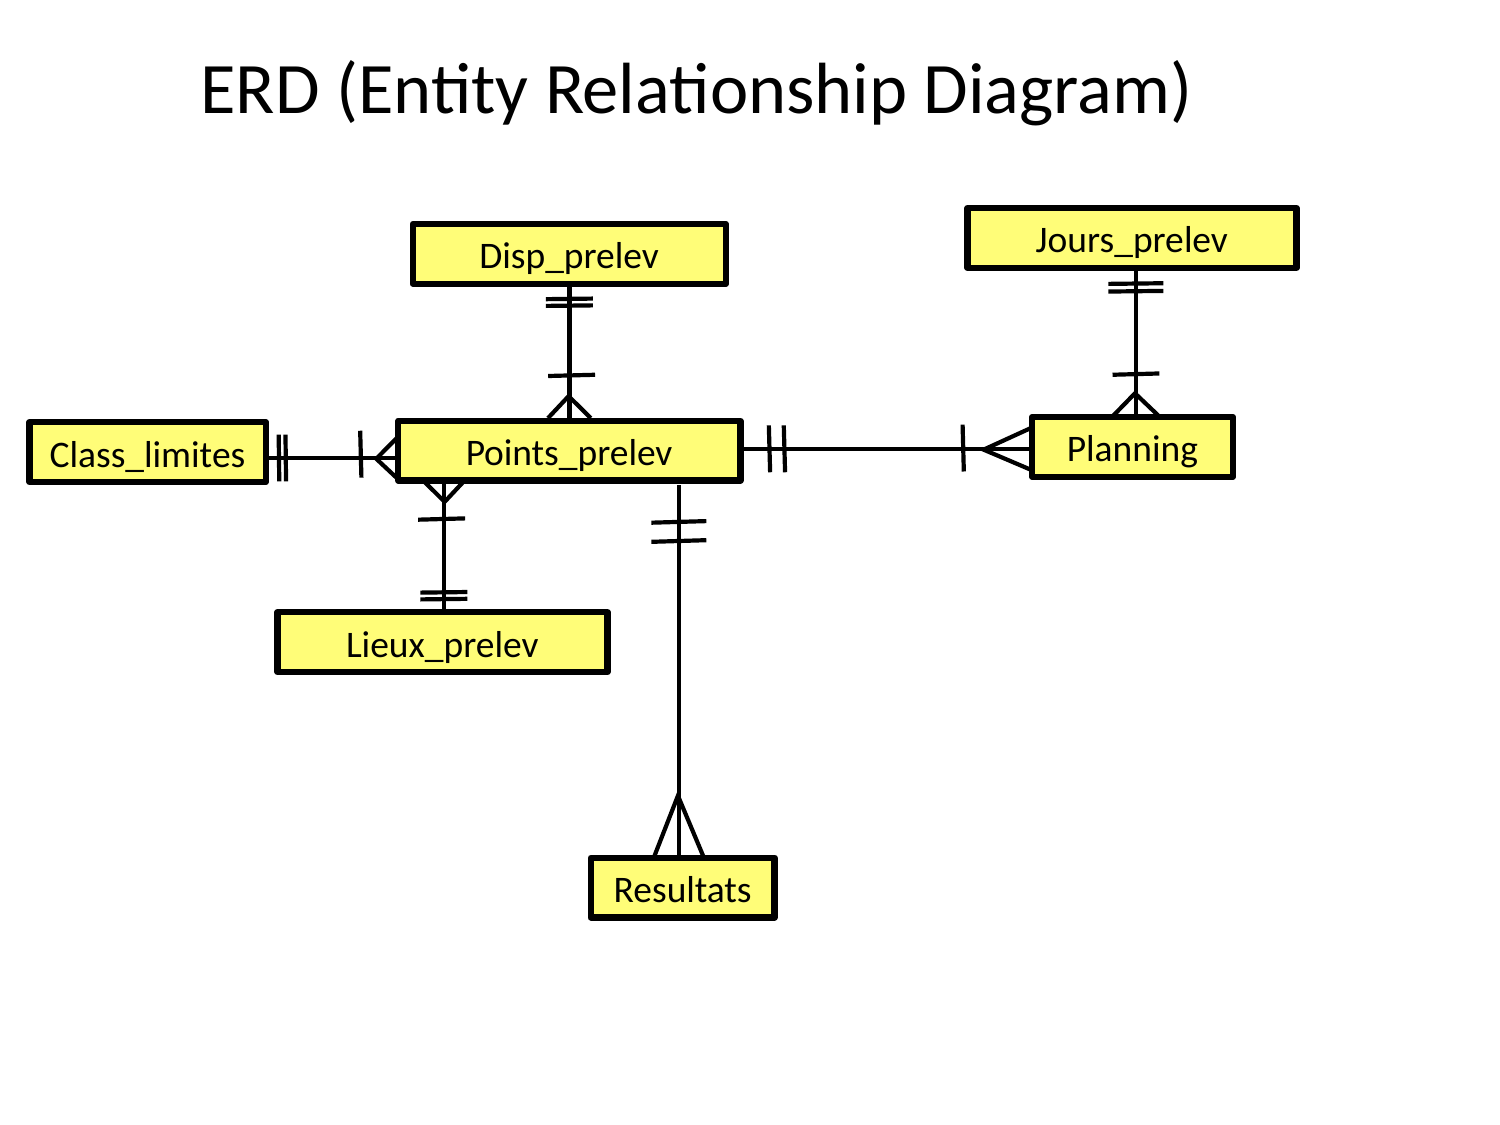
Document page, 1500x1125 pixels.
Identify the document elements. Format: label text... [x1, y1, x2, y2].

text_box Class_limites [29, 422, 266, 482]
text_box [377, 522, 511, 570]
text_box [492, 643, 866, 699]
text_box Lieux_prelev [277, 612, 608, 672]
text_box Disp_prelev [412, 224, 726, 284]
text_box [265, 434, 357, 482]
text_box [981, 448, 1033, 471]
text_box Resultats [590, 857, 775, 918]
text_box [1060, 315, 1211, 372]
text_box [985, 427, 1033, 448]
text_box Jours_prelev [967, 208, 1297, 268]
text_box Planning [1032, 416, 1233, 477]
text_box Points_prelev [398, 420, 741, 481]
title ERD (Entity Relationship Diagram) [64, 33, 1329, 137]
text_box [364, 434, 399, 482]
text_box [502, 328, 636, 376]
